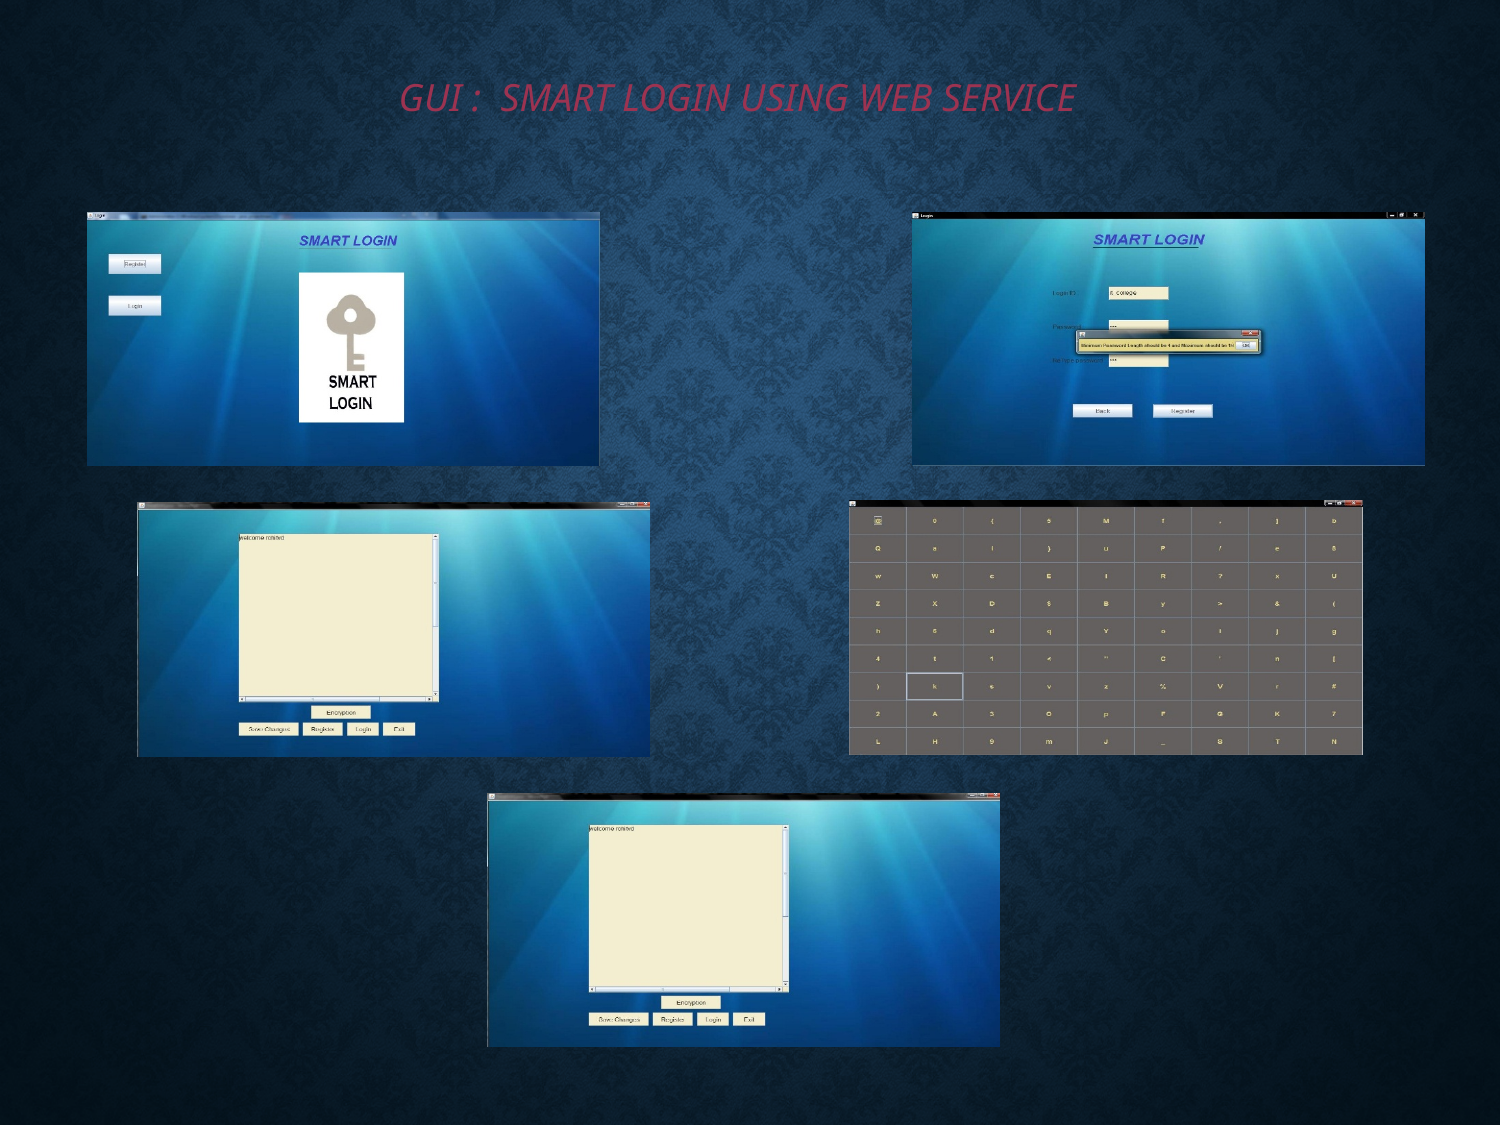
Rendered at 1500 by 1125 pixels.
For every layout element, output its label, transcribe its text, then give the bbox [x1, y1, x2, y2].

picture [136, 502, 651, 757]
picture [86, 211, 601, 467]
text_box GUI : SMART LOGIN USING WEB SERVICE [383, 66, 1092, 127]
picture [486, 792, 1001, 1047]
picture [849, 500, 1363, 755]
picture [911, 211, 1426, 467]
